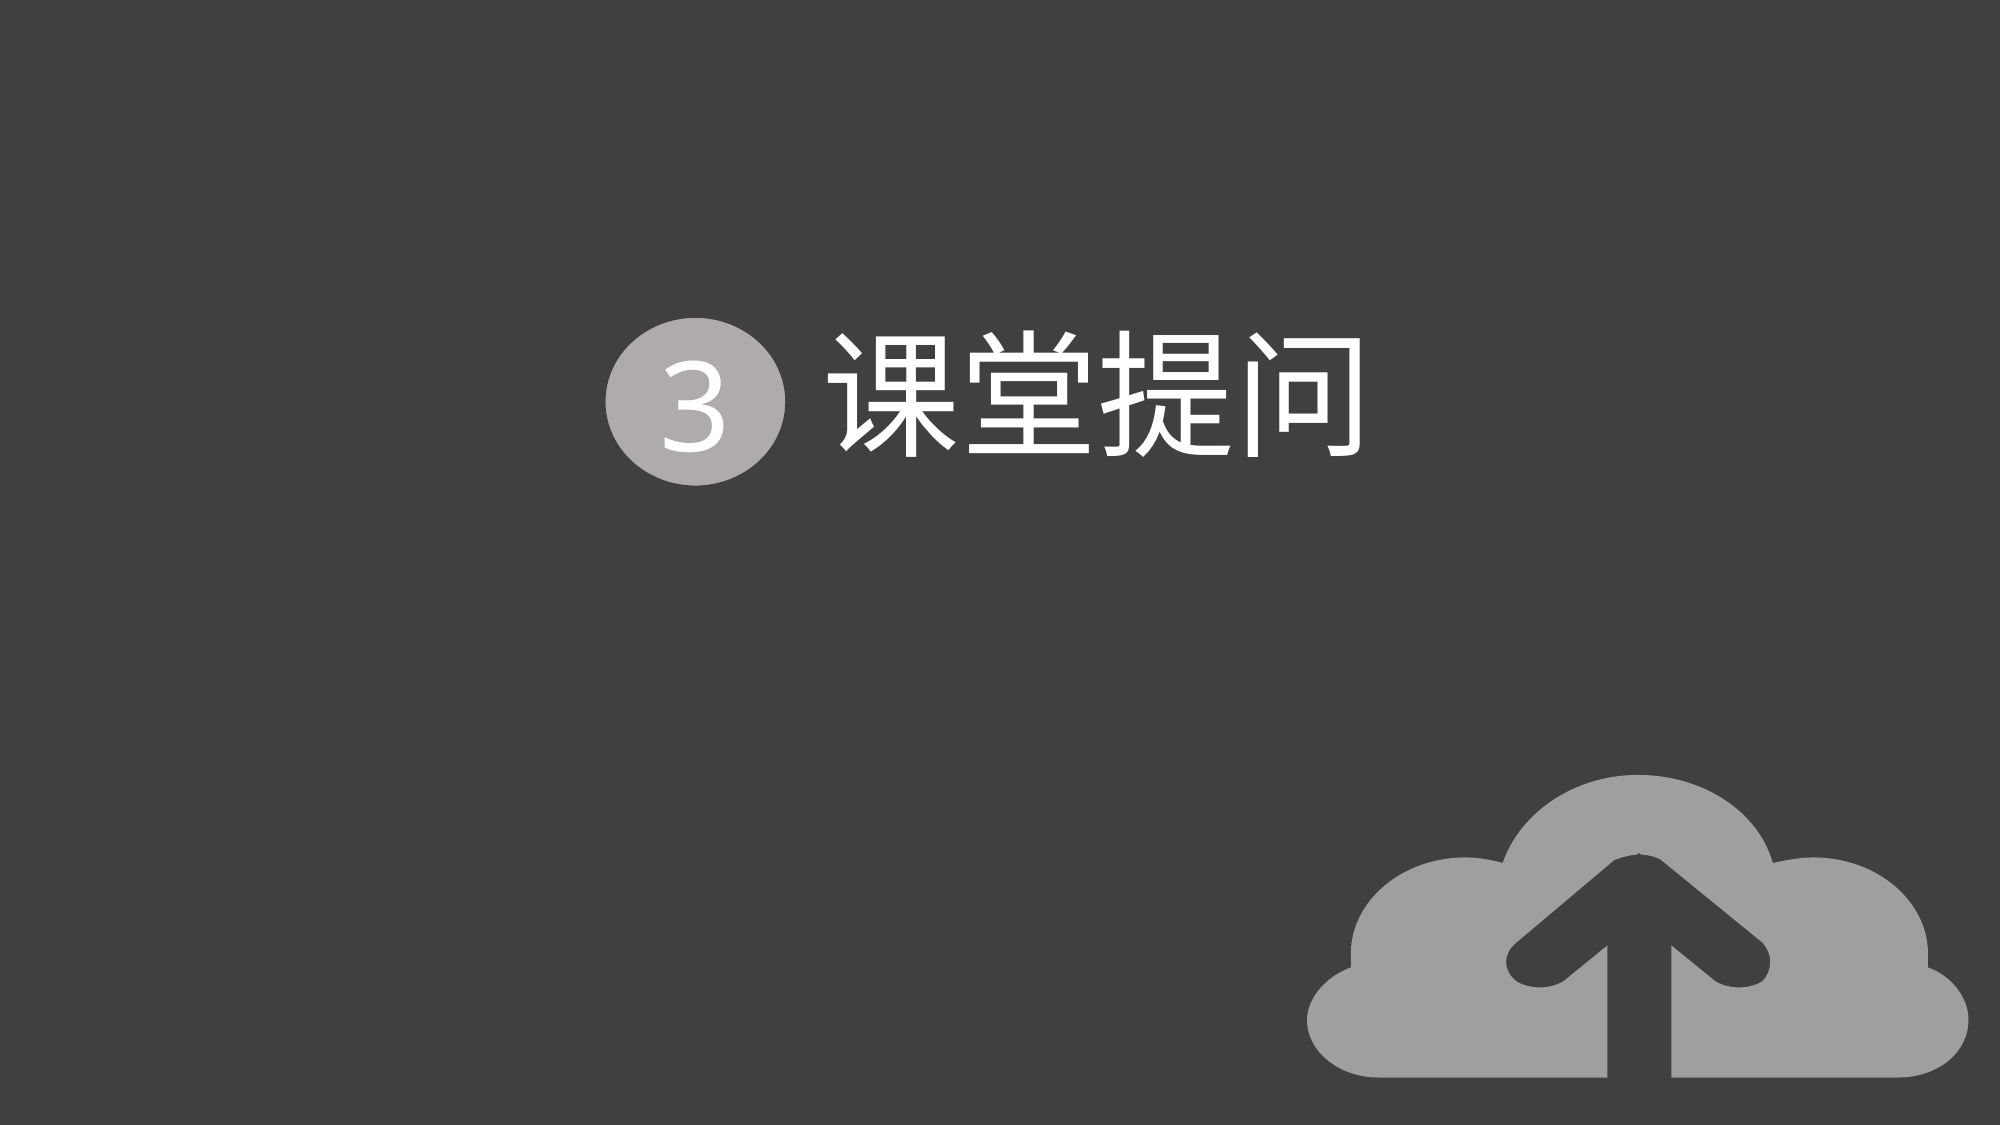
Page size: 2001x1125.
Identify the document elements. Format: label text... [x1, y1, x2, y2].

text_box [1307, 774, 1969, 1078]
text_box 3 [603, 315, 788, 488]
title 课堂提问 [807, 293, 1422, 511]
